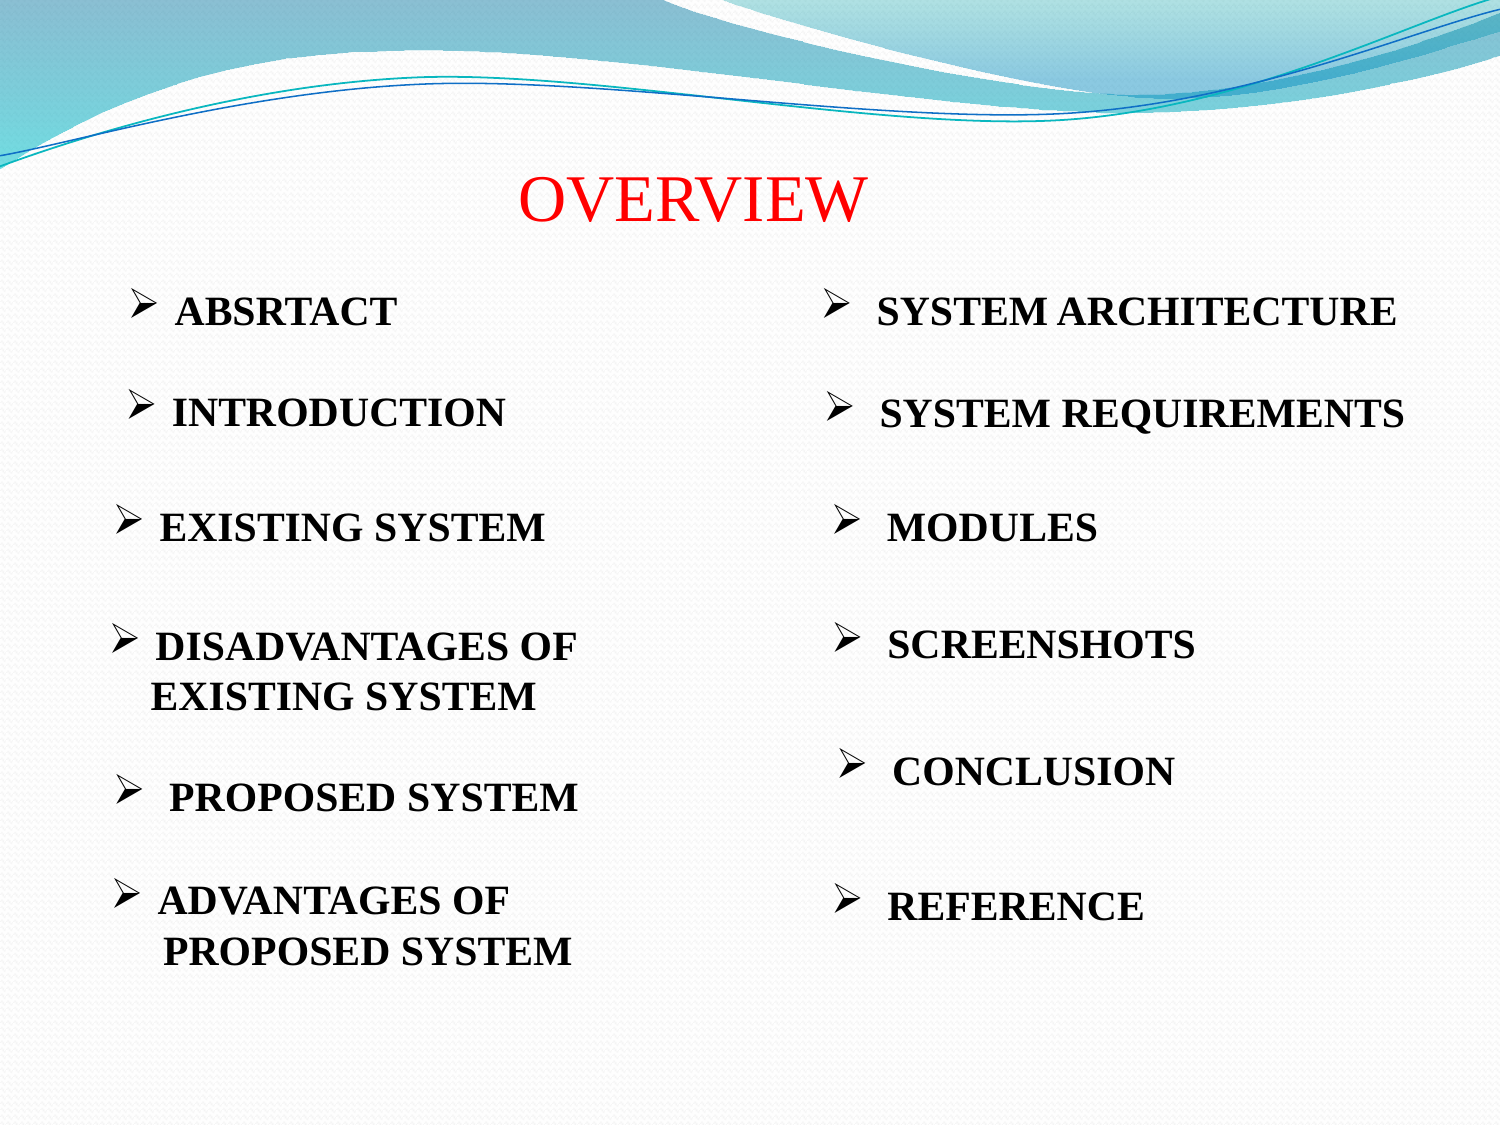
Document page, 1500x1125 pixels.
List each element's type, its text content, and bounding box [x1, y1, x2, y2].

text_box INTRODUCTION [110, 377, 661, 442]
text_box EXISTING SYSTEM [97, 492, 562, 558]
text_box ABSRTACT [113, 276, 413, 342]
text_box OVERVIEW [503, 147, 885, 243]
text_box CONCLUSION [821, 736, 1191, 802]
text_box PROPOSED SYSTEM [98, 762, 594, 828]
text_box SCREENSHOTS [816, 609, 1211, 675]
text_box SYSTEM ARCHITECTURE [805, 276, 1460, 342]
text_box DISADVANTAGES OF EXISTING SYSTEM [93, 611, 877, 726]
text_box ADVANTAGES OF PROPOSED SYSTEM [95, 865, 588, 981]
text_box MODULES [815, 492, 1114, 558]
text_box REFERENCE [816, 870, 1160, 936]
text_box SYSTEM REQUIREMENTS [808, 378, 1421, 444]
